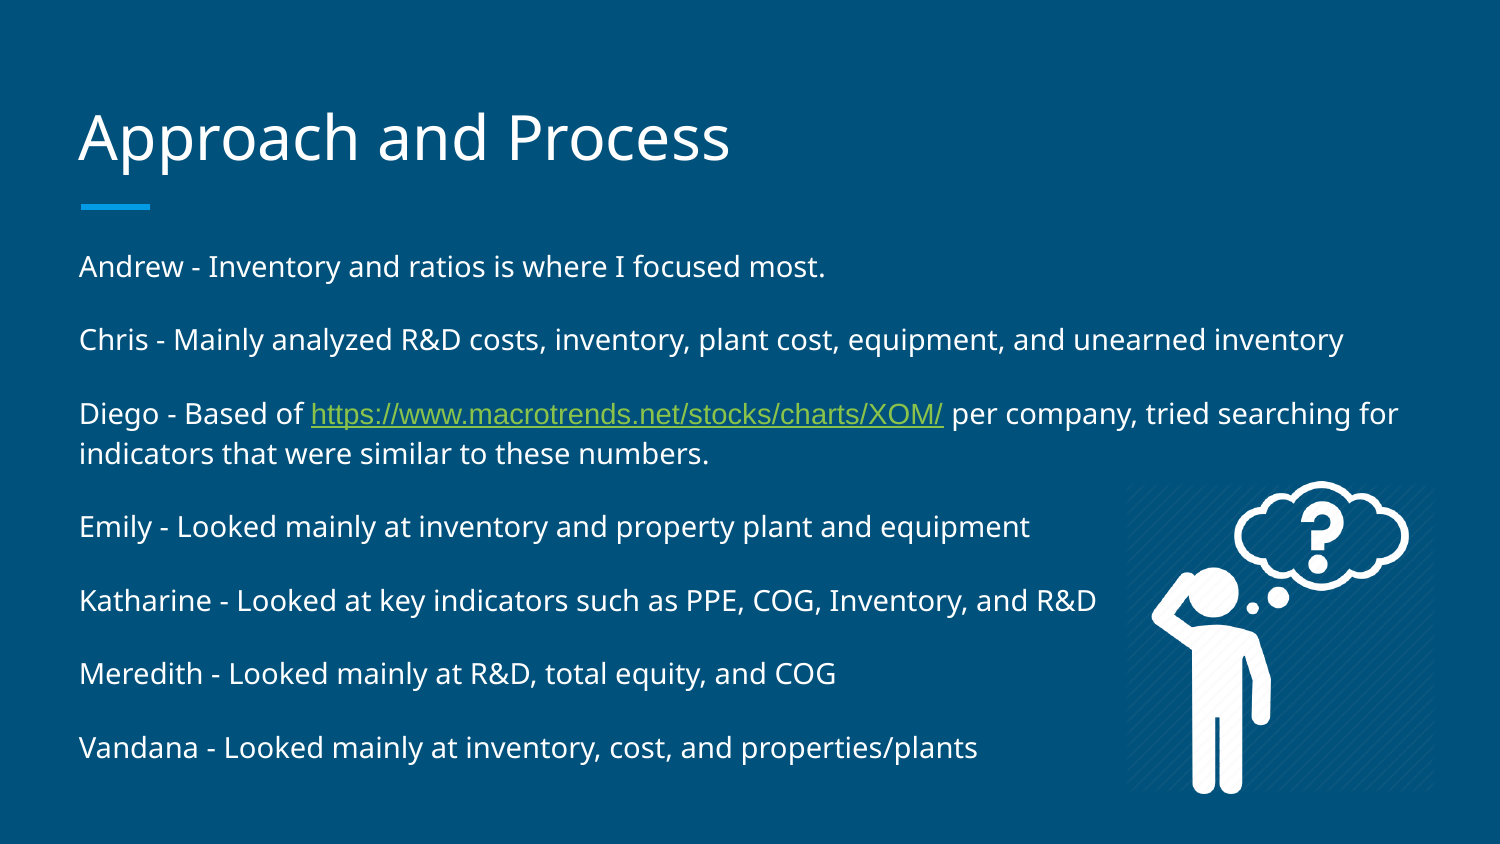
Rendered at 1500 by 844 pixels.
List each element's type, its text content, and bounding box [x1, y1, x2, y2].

list Andrew - Inventory and ratios is where I focused most. Chris - Mainly analyzed R&D costs, inventory, plant cost, equipment, and unearned inventory Diego - Based of https://www.macrotrends.net/stocks/charts/XOM/ per company, tried searching for indicators that were similar to these numbers. Emily - Looked mainly at inventory and property plant and equipment Katharine - Looked at key indicators such as PPE, COG, Inventory, and R&D Meredith - Looked mainly at R&D, total equity, and COG Vandana - Looked mainly at inventory, cost, and properties/plants [63, 227, 1437, 825]
title Approach and Process [63, 75, 1437, 188]
picture [1247, 603, 1258, 614]
picture [1268, 587, 1289, 608]
picture [1235, 482, 1408, 590]
picture [1152, 568, 1270, 793]
